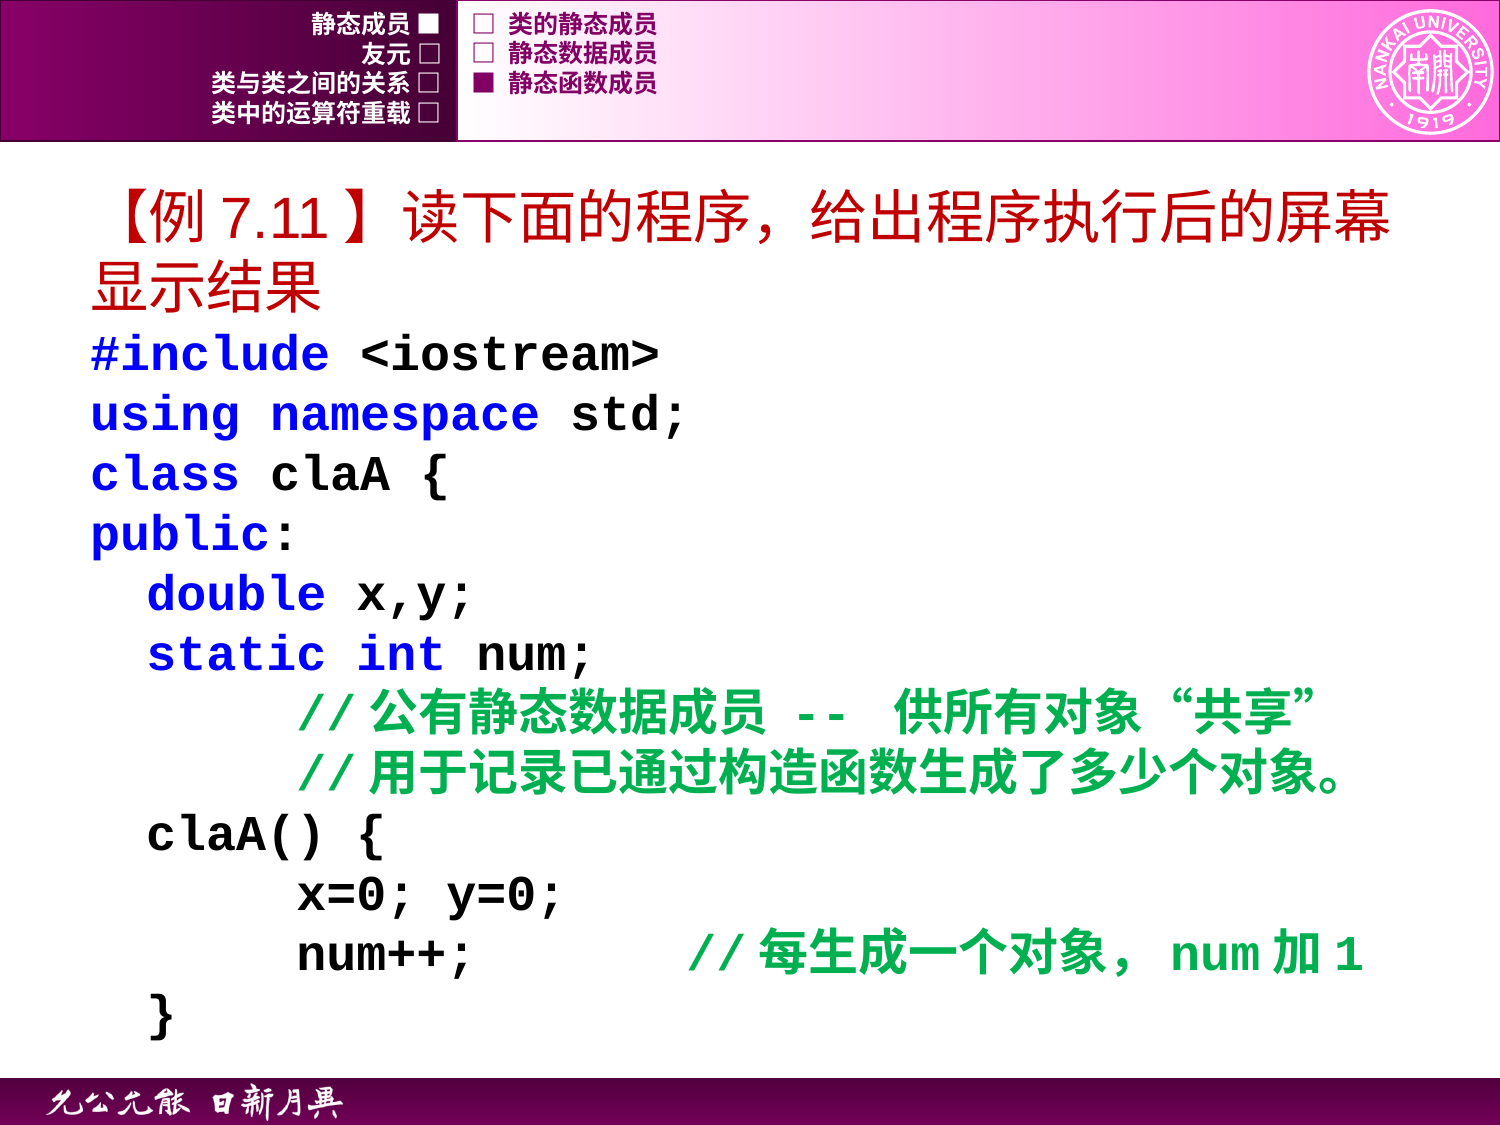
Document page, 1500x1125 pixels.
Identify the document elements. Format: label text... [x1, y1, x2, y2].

text_box 友元 □ [0, 36, 459, 66]
text_box □ 静态数据成员 [459, 36, 1361, 66]
list 【例7.11】读下面的程序，给出程序执行后的屏幕显示结果 #include <iostream> using namespace std; class claA { public: double x,y; static int num; //公有静态数据成员 -- 供所有对象“共享” //用于记录已通过构造函数生成了多少个对象。 claA() { x=0; y=0; num++; //每生成一个对象，num加1 } [74, 172, 1426, 1055]
text_box 类与类之间的关系 □ [0, 66, 459, 95]
picture [35, 1081, 356, 1122]
text_box 静态成员 ■ [0, 7, 459, 36]
text_box 类中的运算符重载 □ [0, 95, 459, 129]
text_box □ 类的静态成员 [459, 7, 1361, 36]
text_box ■ 静态函数成员 [459, 66, 1361, 99]
